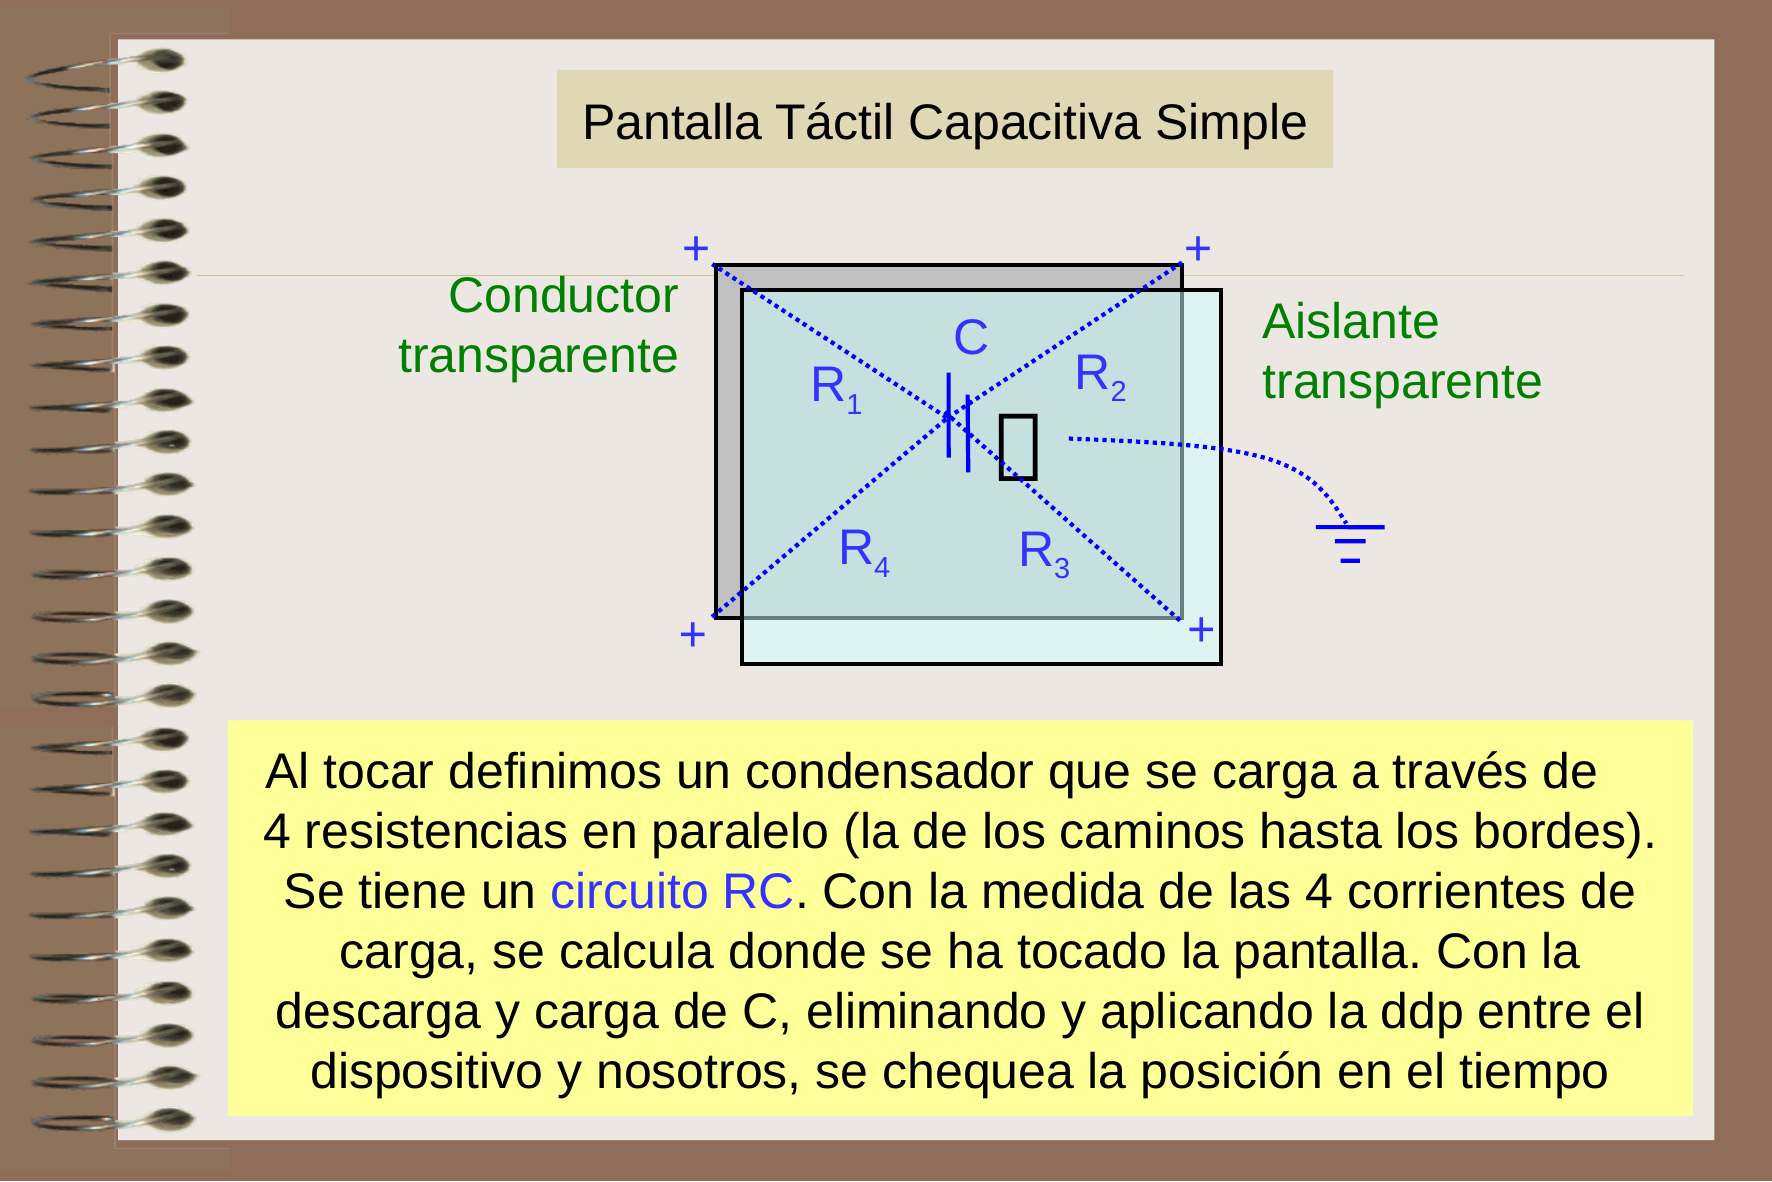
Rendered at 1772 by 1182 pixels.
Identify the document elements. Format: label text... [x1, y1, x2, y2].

picture [0, 727, 229, 1171]
picture [0, 8, 229, 708]
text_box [666, 209, 1228, 671]
text_box Aislante transparente [1247, 281, 1567, 416]
text_box Conductor transparente [370, 254, 661, 390]
text_box Al tocar definimos un condensador que se carga a través de 4 resistencias en paralelo (la de los caminos hasta los bordes). Se tiene un circuito RC. Con la medida de las 4 corrientes de carga, se calcula donde se ha tocado la pantalla. Con la descarga y carga de C, eliminando y aplicando la ddp entre el dispositivo y nosotros, se chequea la posición en el tiempo [227, 720, 1693, 1116]
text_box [1232, 374, 1385, 561]
text_box Pantalla Táctil Capacitiva Simple [557, 69, 1334, 169]
